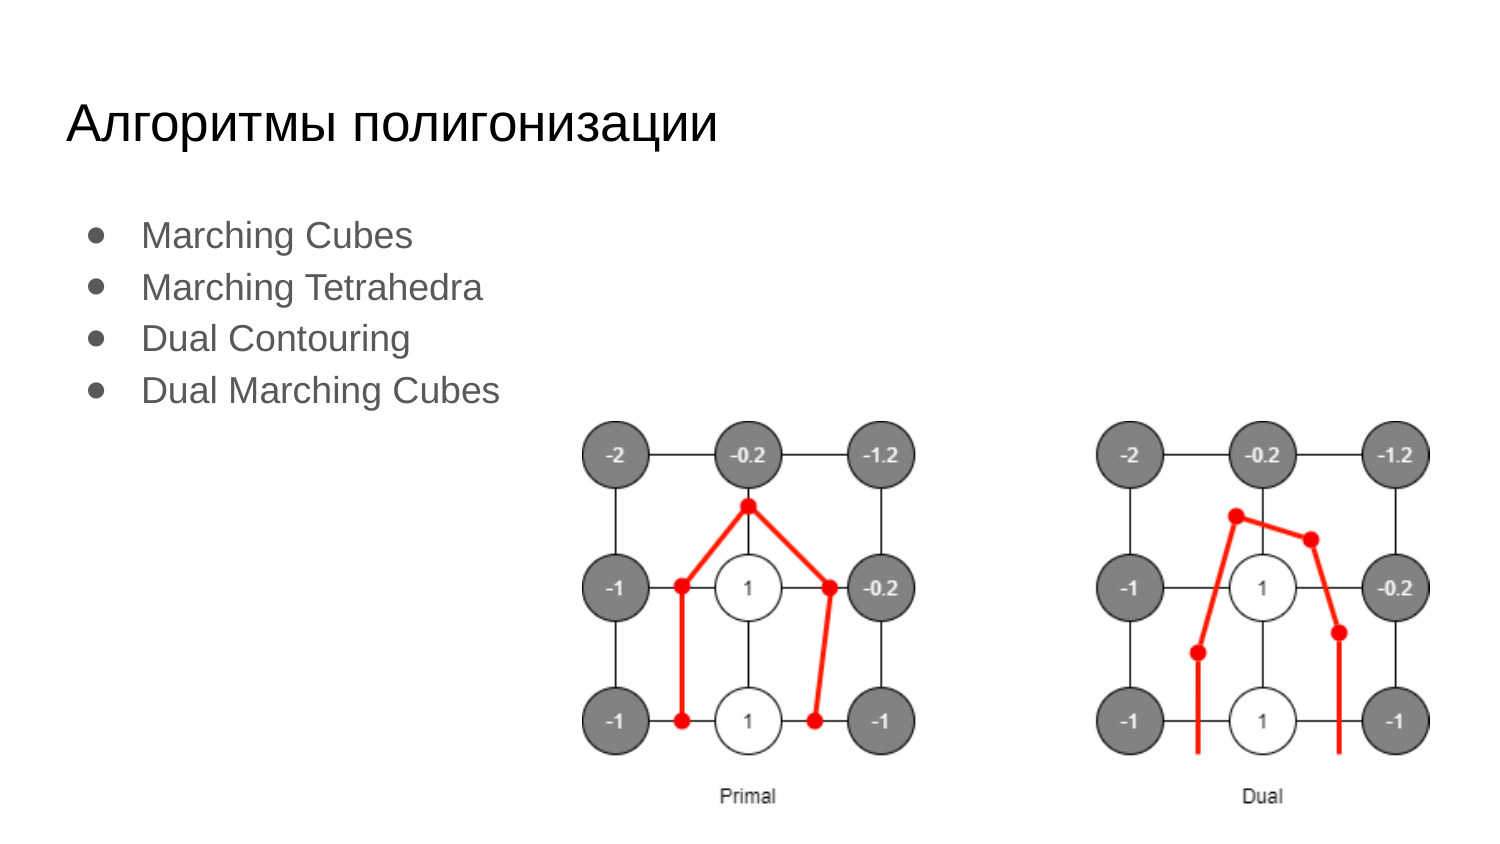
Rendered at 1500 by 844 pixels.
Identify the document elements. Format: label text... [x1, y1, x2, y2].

picture [582, 421, 1430, 822]
list Marching Cubes Marching Tetrahedra Dual Contouring Dual Marching Cubes [51, 189, 1449, 750]
title Алгоритмы полигонизации [51, 72, 1449, 167]
